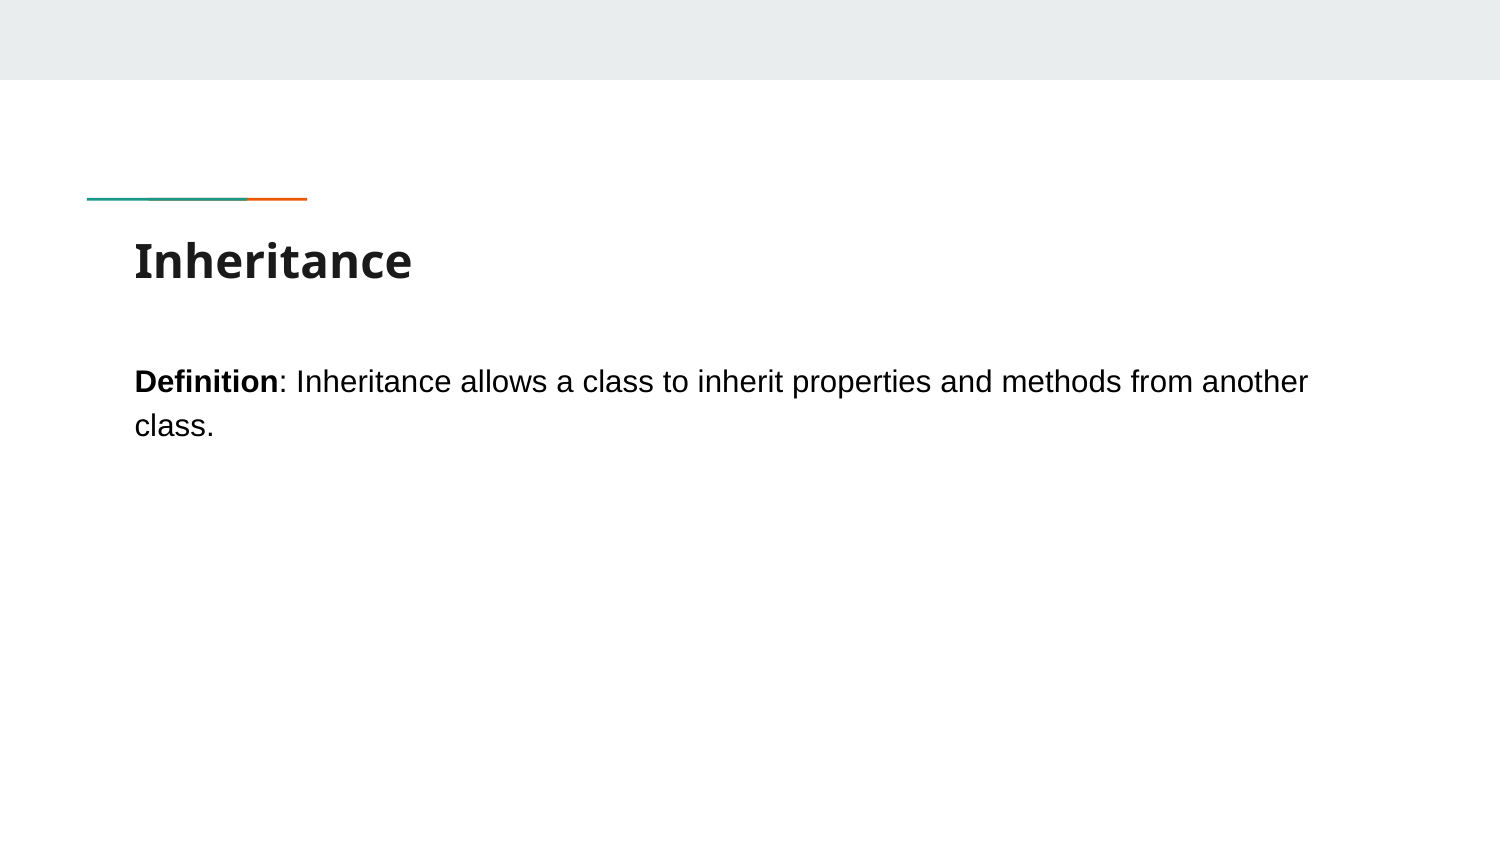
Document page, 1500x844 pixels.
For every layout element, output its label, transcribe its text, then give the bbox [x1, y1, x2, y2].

title Inheritance [119, 216, 1381, 305]
list Definition: Inheritance allows a class to inherit properties and methods from another class. [119, 341, 1381, 712]
